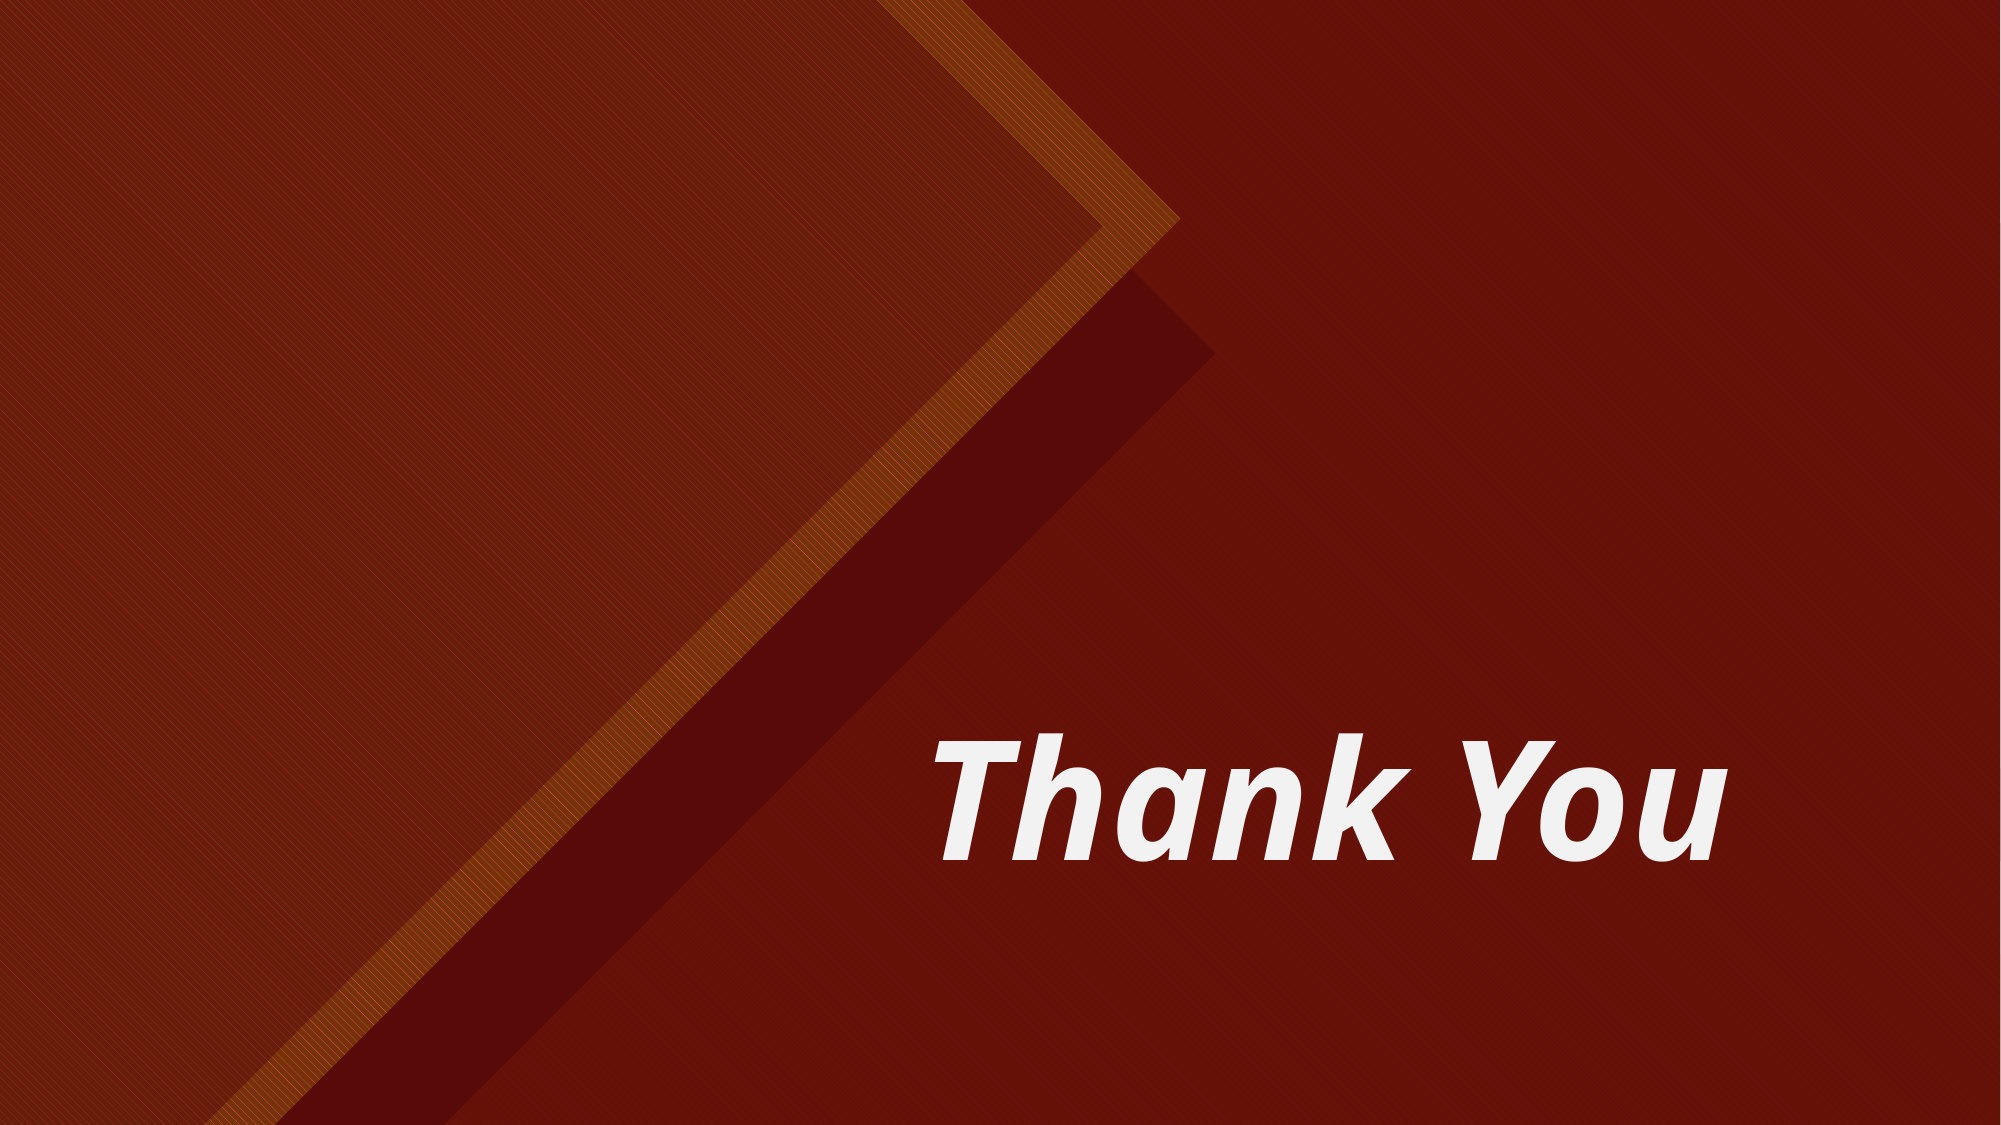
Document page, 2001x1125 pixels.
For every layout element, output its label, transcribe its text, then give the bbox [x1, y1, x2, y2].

title Thank You [906, 572, 1833, 1015]
